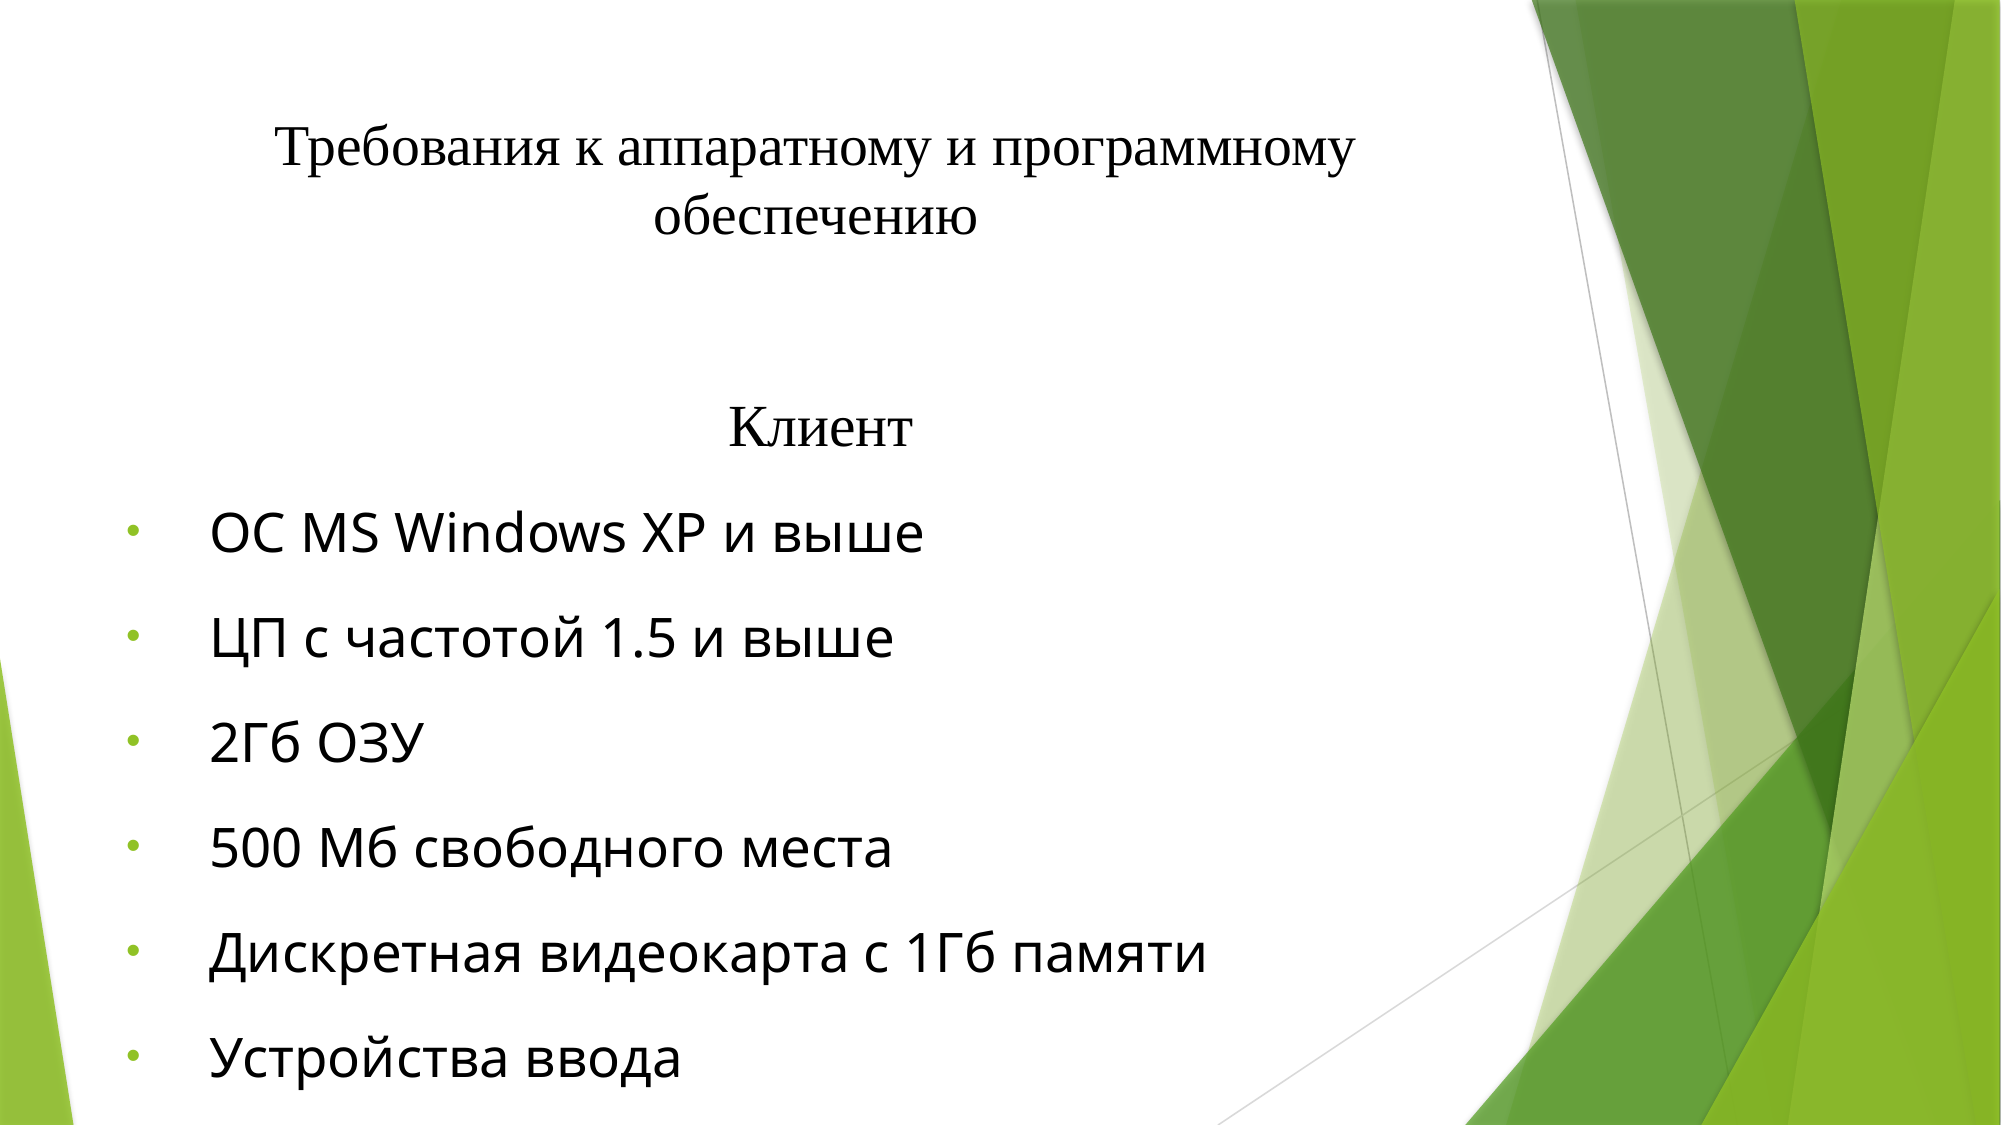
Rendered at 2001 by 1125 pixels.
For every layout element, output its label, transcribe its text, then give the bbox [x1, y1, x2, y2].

title Требования к аппаратному и программному обеспечению [111, 99, 1522, 317]
text_box Клиент ОС MS Windows XP и выше ЦП с частотой 1.5 и выше 2Гб ОЗУ 500 Мб свободного места Дискретная видеокарта с 1Гб памяти Устройства ввода [111, 343, 1522, 1102]
